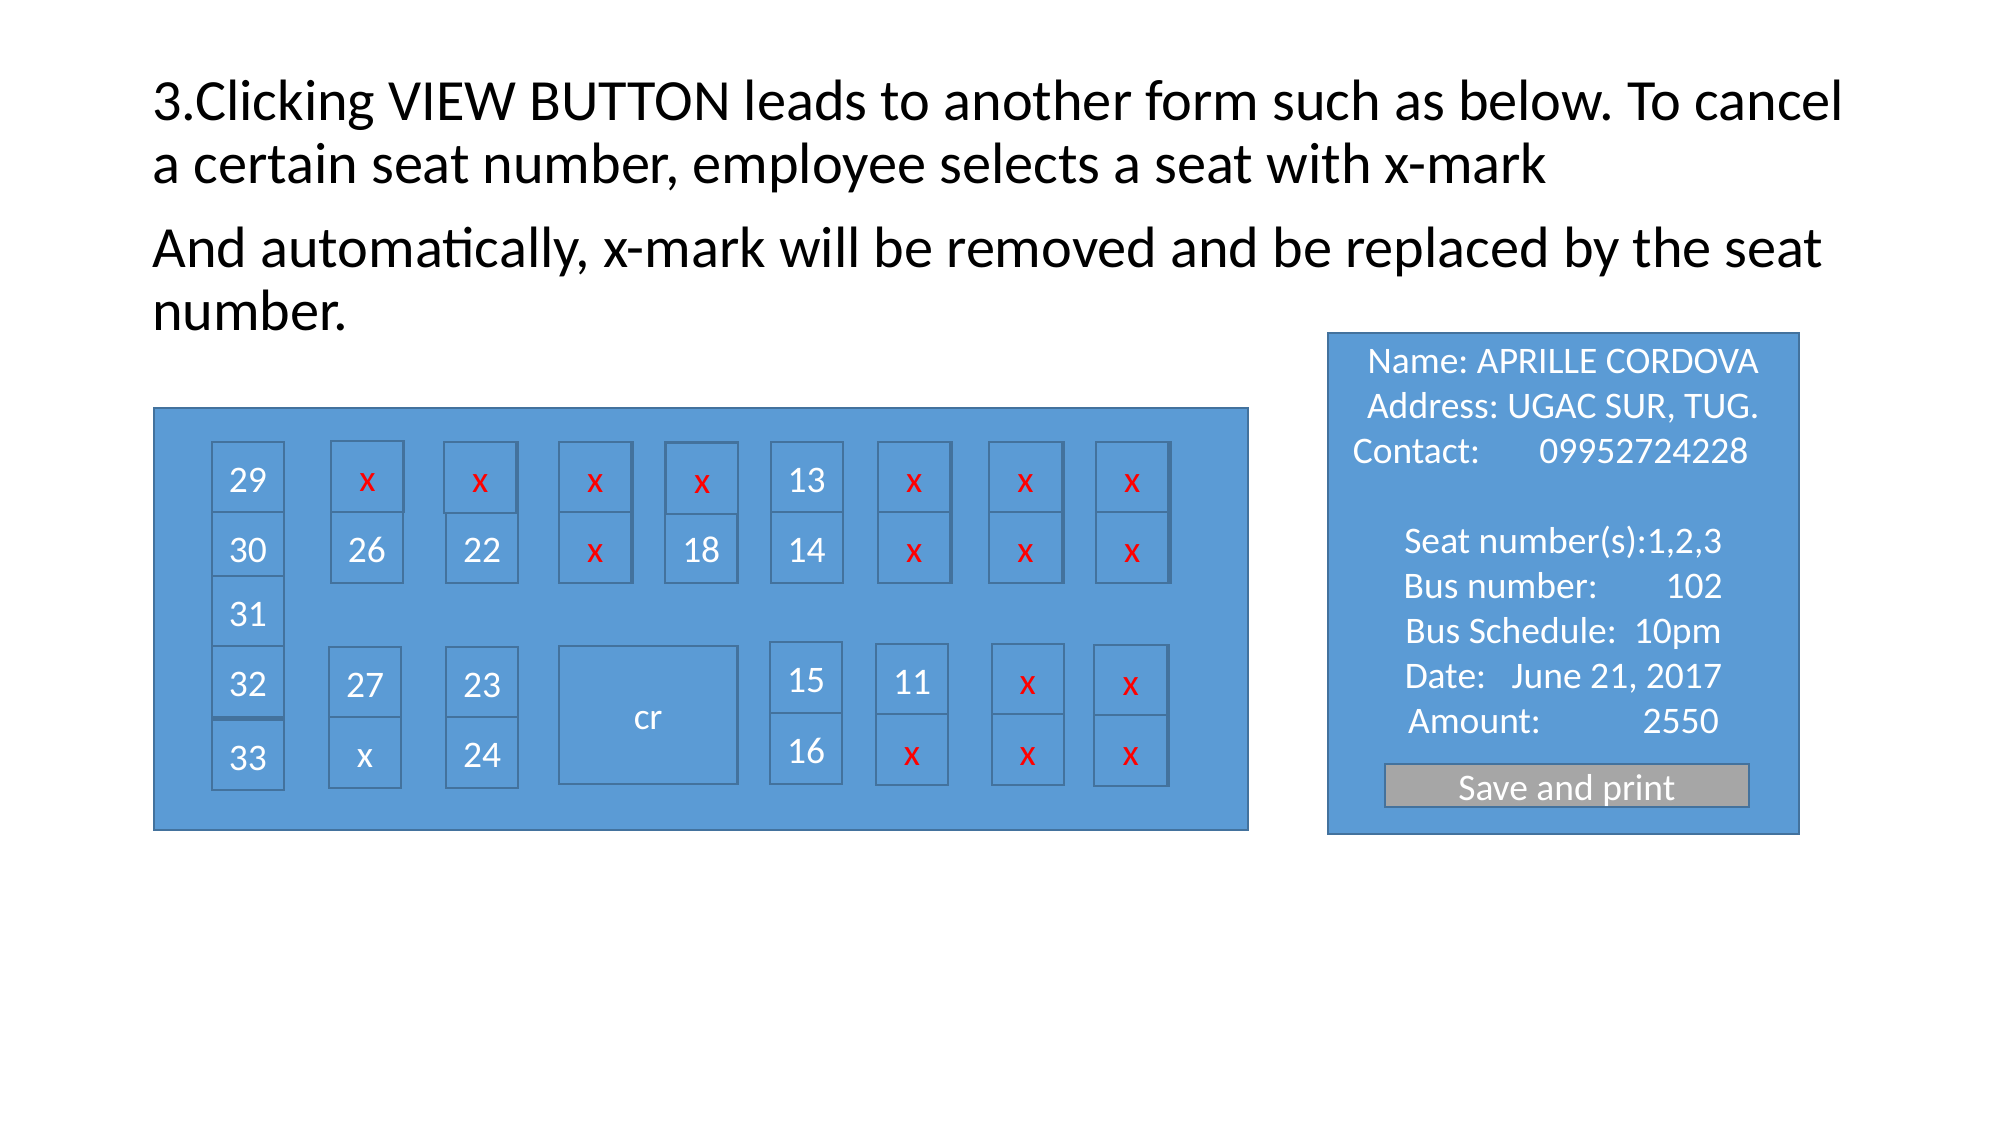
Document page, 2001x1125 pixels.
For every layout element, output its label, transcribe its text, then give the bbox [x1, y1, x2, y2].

text_box x [1093, 644, 1168, 714]
text_box x [877, 511, 951, 584]
text_box x [330, 440, 405, 513]
text_box 16 [769, 712, 843, 785]
text_box x [875, 713, 949, 786]
text_box 15 [769, 641, 843, 712]
text_box x [1095, 441, 1169, 511]
text_box x [991, 643, 1065, 713]
text_box 29 [211, 441, 285, 511]
text_box 30 [211, 511, 285, 575]
text_box 27 [328, 646, 402, 716]
text_box x [665, 442, 739, 515]
text_box Save and print [1384, 763, 1750, 808]
text_box x [1093, 714, 1168, 787]
text_box 11 [875, 643, 949, 713]
text_box 31 [211, 575, 285, 645]
text_box 18 [664, 511, 739, 584]
text_box 13 [770, 441, 844, 511]
text_box 26 [330, 513, 404, 584]
text_box x [988, 441, 1063, 511]
text_box x [991, 713, 1065, 786]
text_box 14 [770, 511, 844, 584]
text_box x [328, 716, 402, 789]
list 3.Clicking VIEW BUTTON leads to another form such as below. To cancel a certain seat number, employee selects a seat with x-mark And automatically, x-mark will be removed and be replaced by the seat number. [137, 62, 1863, 1014]
text_box x [988, 511, 1063, 584]
text_box 33 [211, 718, 285, 791]
text_box x [558, 511, 632, 584]
text_box x [558, 441, 632, 511]
text_box 24 [445, 716, 519, 789]
text_box cr [558, 645, 739, 785]
text_box x [1095, 511, 1169, 584]
text_box x [443, 441, 517, 514]
text_box 22 [445, 511, 519, 584]
text_box 32 [211, 645, 285, 718]
text_box [153, 407, 1249, 831]
text_box x [877, 441, 951, 511]
text_box Name: APRILLE CORDOVA Address: UGAC SUR, TUG. Contact: 09952724228 Seat number(s):1,2,3 Bus number: 102 Bus Schedule: 10pm Date: June 21, 2017 Amount: 2550 [1327, 332, 1800, 835]
text_box 23 [445, 646, 519, 716]
